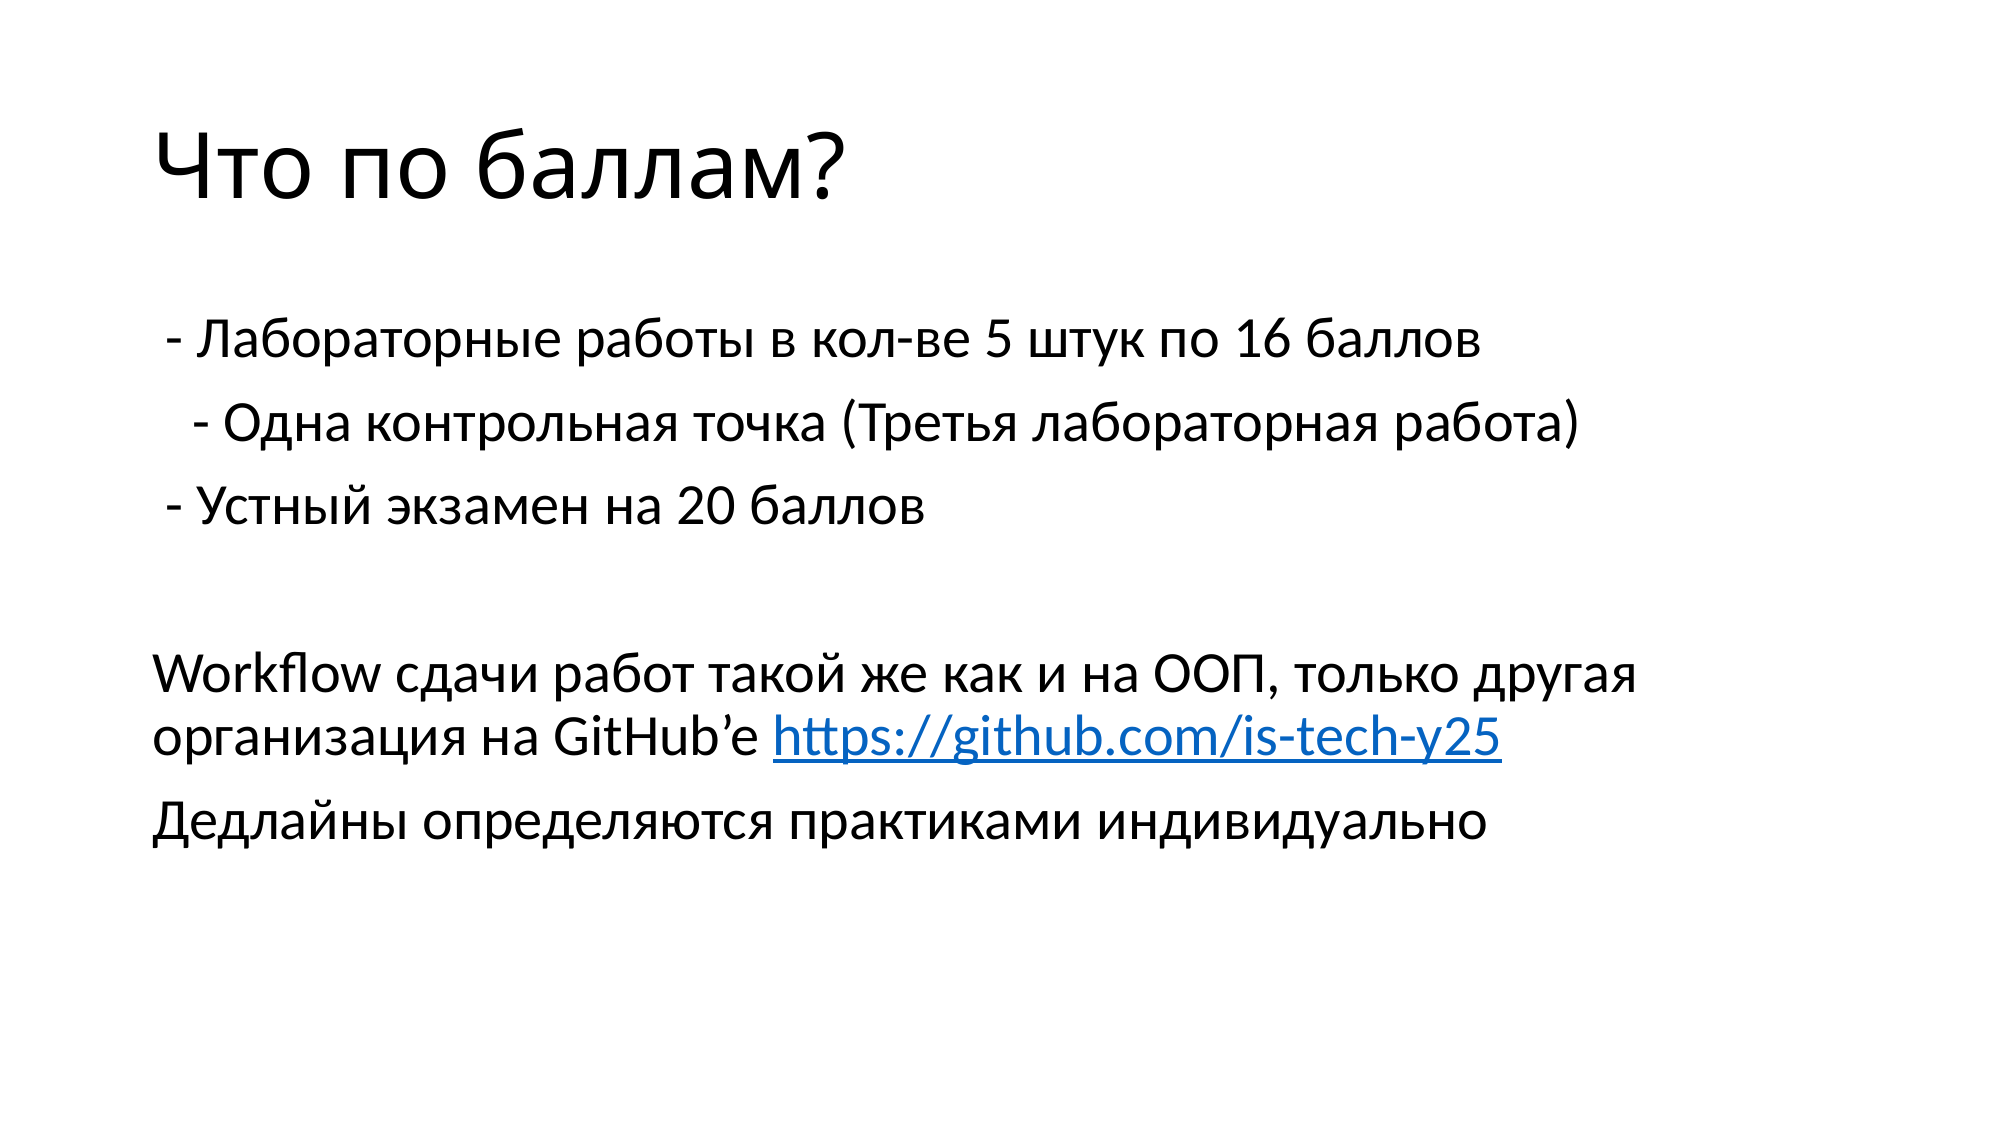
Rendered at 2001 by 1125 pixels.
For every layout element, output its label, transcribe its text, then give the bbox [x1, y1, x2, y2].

list - Лабораторные работы в кол-ве 5 штук по 16 баллов - Одна контрольная точка (Третья лабораторная работа) - Устный экзамен на 20 баллов Workflow сдачи работ такой же как и на ООП, только другая организация на GitHub’e https://github.com/is-tech-y25 Дедлайны определяются практиками индивидуально [137, 299, 1863, 1014]
title Что по баллам? [137, 59, 1863, 278]
